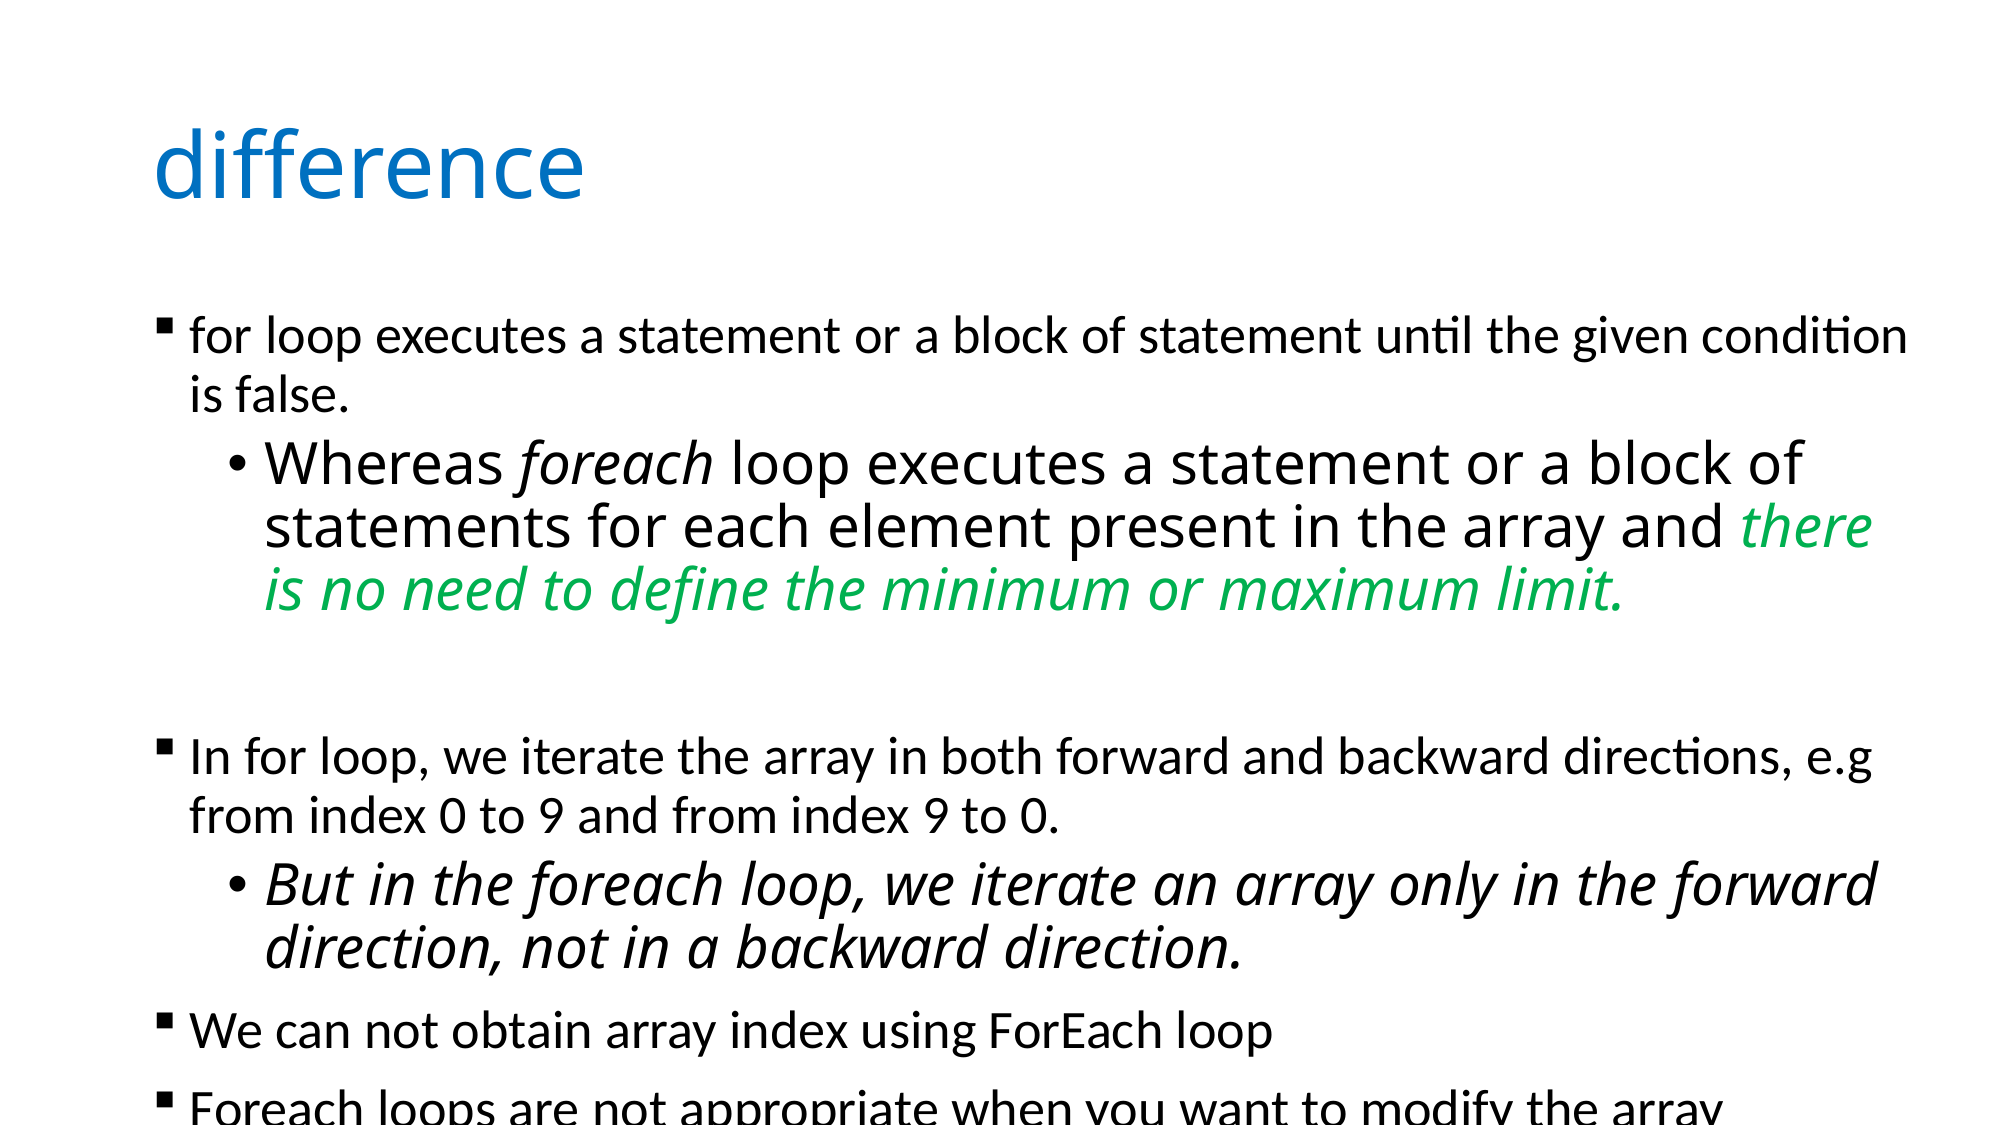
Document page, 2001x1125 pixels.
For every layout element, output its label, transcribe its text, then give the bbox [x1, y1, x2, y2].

list for loop executes a statement or a block of statement until the given condition is false. Whereas foreach loop executes a statement or a block of statements for each element present in the array and there is no need to define the minimum or maximum limit. In for loop, we iterate the array in both forward and backward directions, e.g from index 0 to 9 and from index 9 to 0. But in the foreach loop, we iterate an array only in the forward direction, not in a backward direction. We can not obtain array index using ForEach loop Foreach loops are not appropriate when you want to modify the array [137, 299, 1936, 1093]
title difference [137, 59, 1863, 278]
